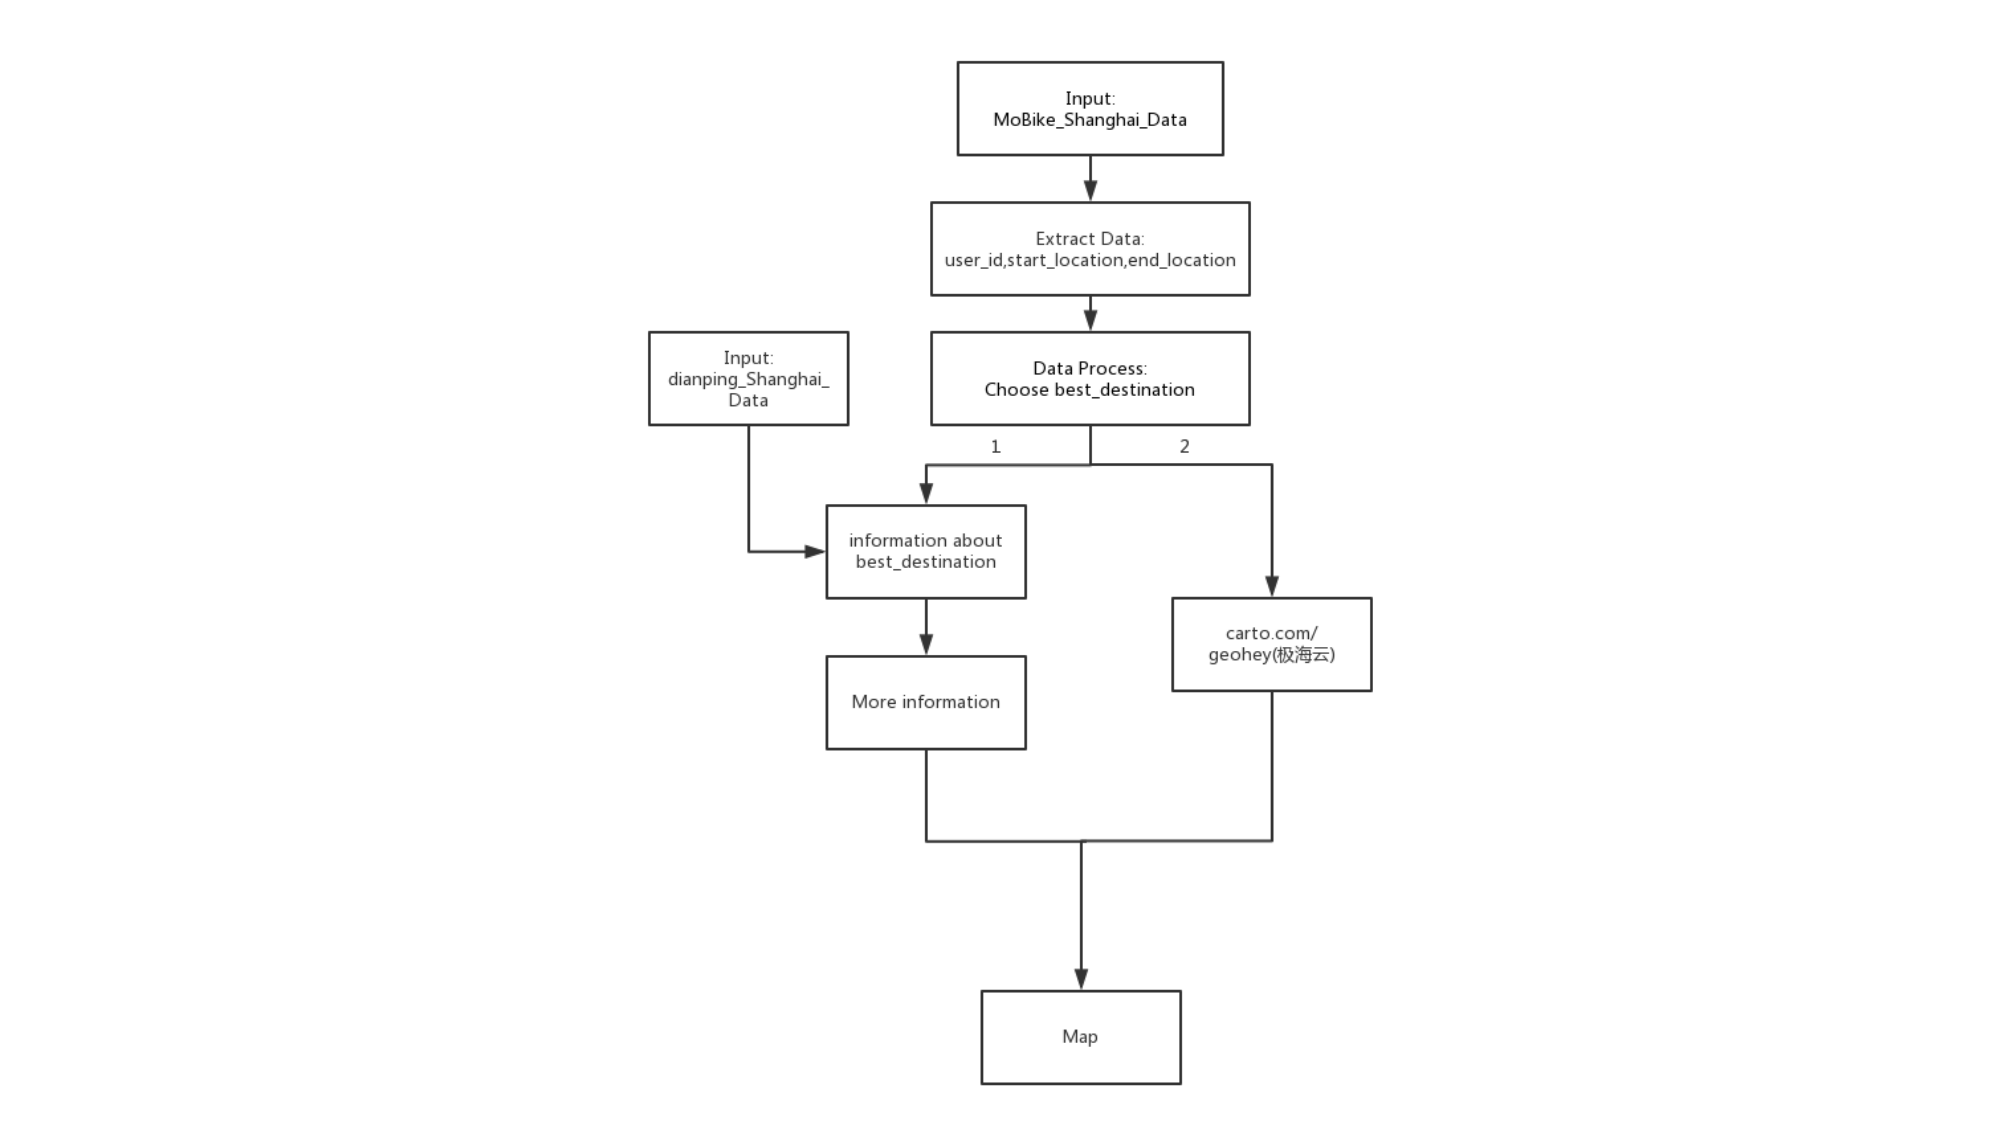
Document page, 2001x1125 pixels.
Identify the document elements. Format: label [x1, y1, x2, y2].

picture [586, 0, 1414, 1125]
